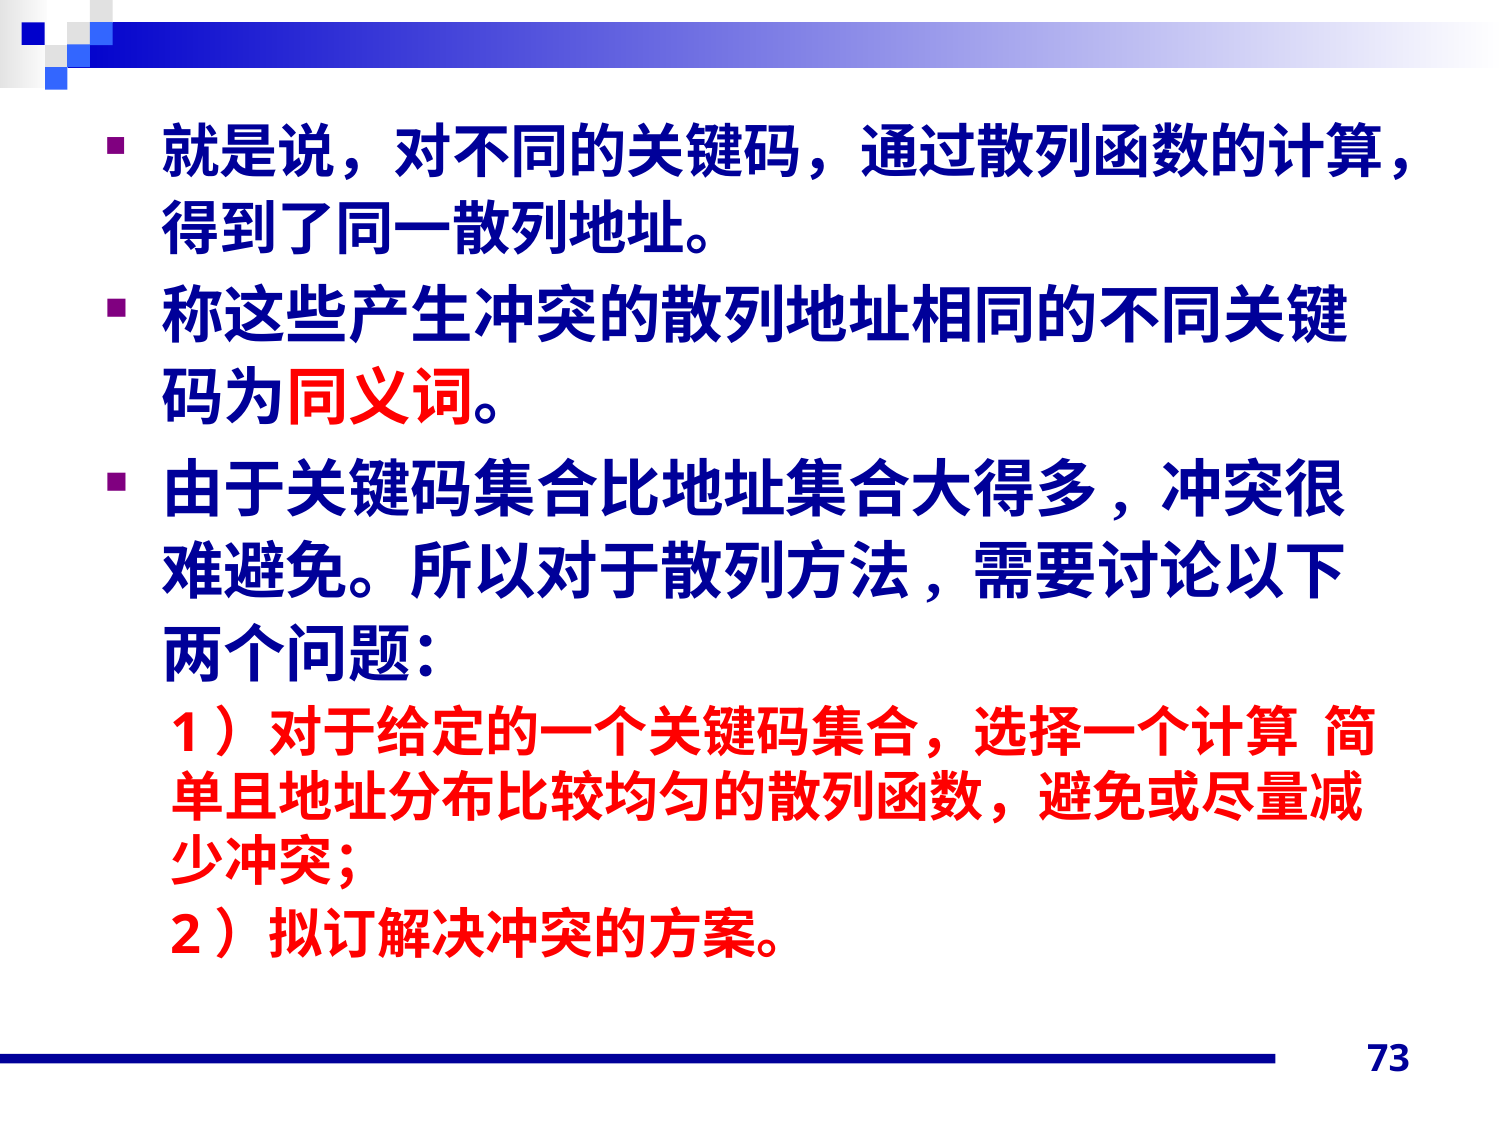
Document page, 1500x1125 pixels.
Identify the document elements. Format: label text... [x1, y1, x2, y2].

list 就是说，对不同的关键码，通过散列函数的计算，得到了同一散列地址。 称这些产生冲突的散列地址相同的不同关键码为同义词。 由于关键码集合比地址集合大得多, 冲突很难避免。所以对于散列方法, 需要讨论以下两个问题： 1）对于给定的一个关键码集合，选择一个计算 简单且地址分布比较均匀的散列函数，避免或尽量减少冲突； 2）拟订解决冲突的方案。 [89, 99, 1419, 1063]
slide_number 73 [1074, 1017, 1425, 1093]
